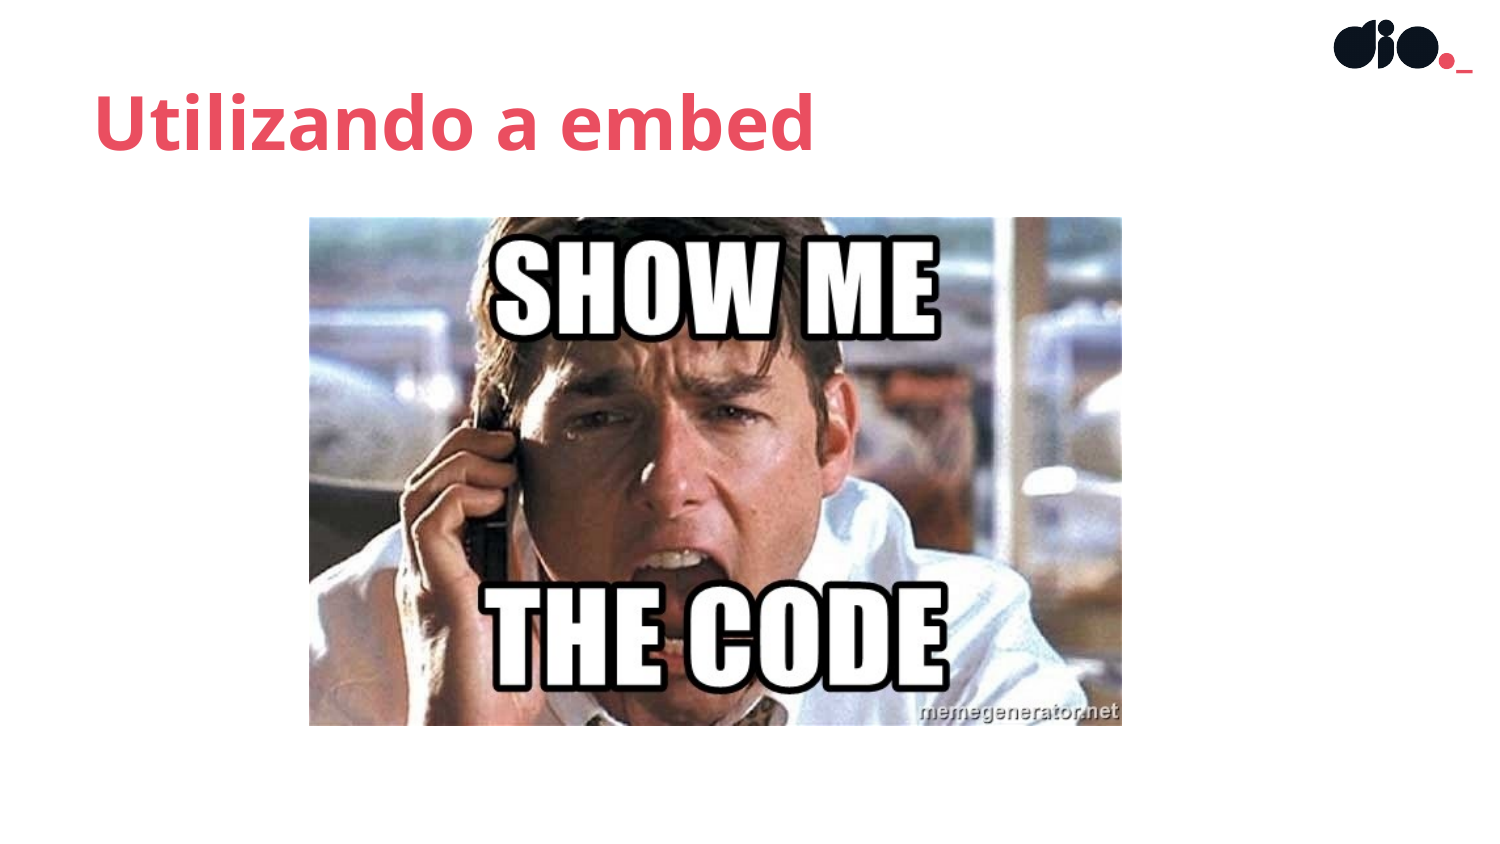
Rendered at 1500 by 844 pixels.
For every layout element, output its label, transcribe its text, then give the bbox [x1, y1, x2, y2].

picture [1333, 19, 1473, 74]
picture [309, 217, 1122, 727]
text_box Utilizando a embed [77, 44, 1393, 184]
